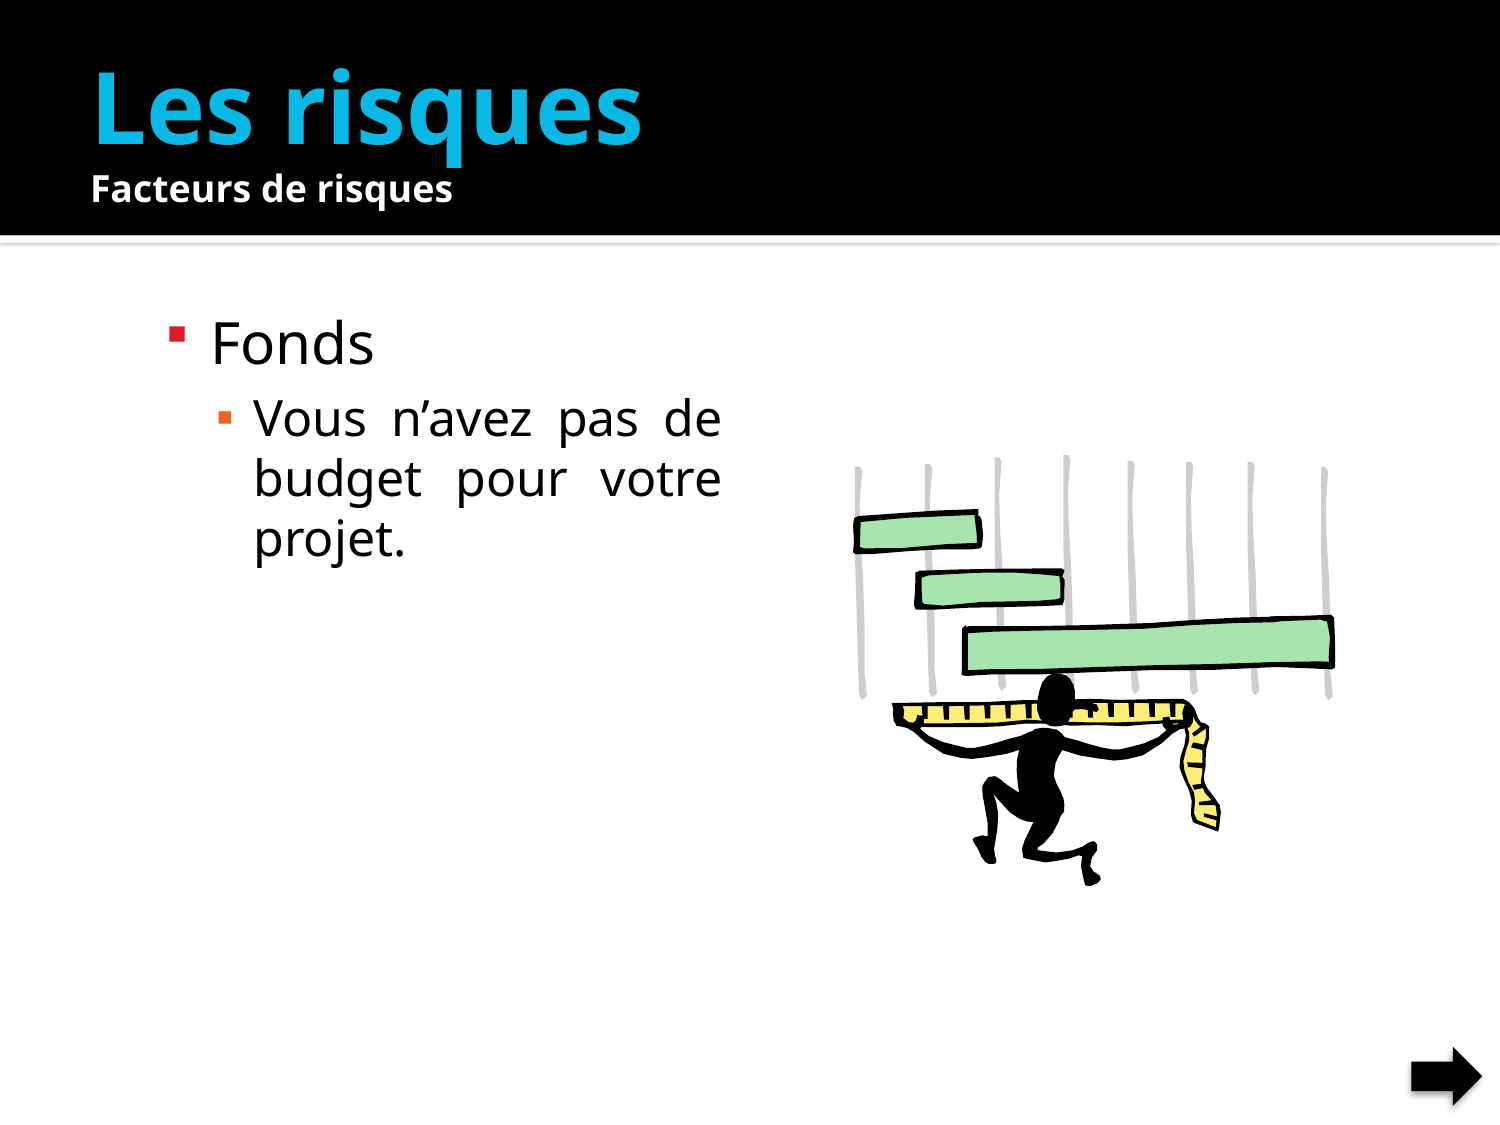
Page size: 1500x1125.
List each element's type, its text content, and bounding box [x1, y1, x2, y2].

title Les risques Facteurs de risques [75, 24, 1425, 231]
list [852, 454, 1336, 886]
list Fonds Vous n’avez pas de budget pour votre projet. [75, 291, 738, 1050]
text_box [1411, 1046, 1483, 1106]
